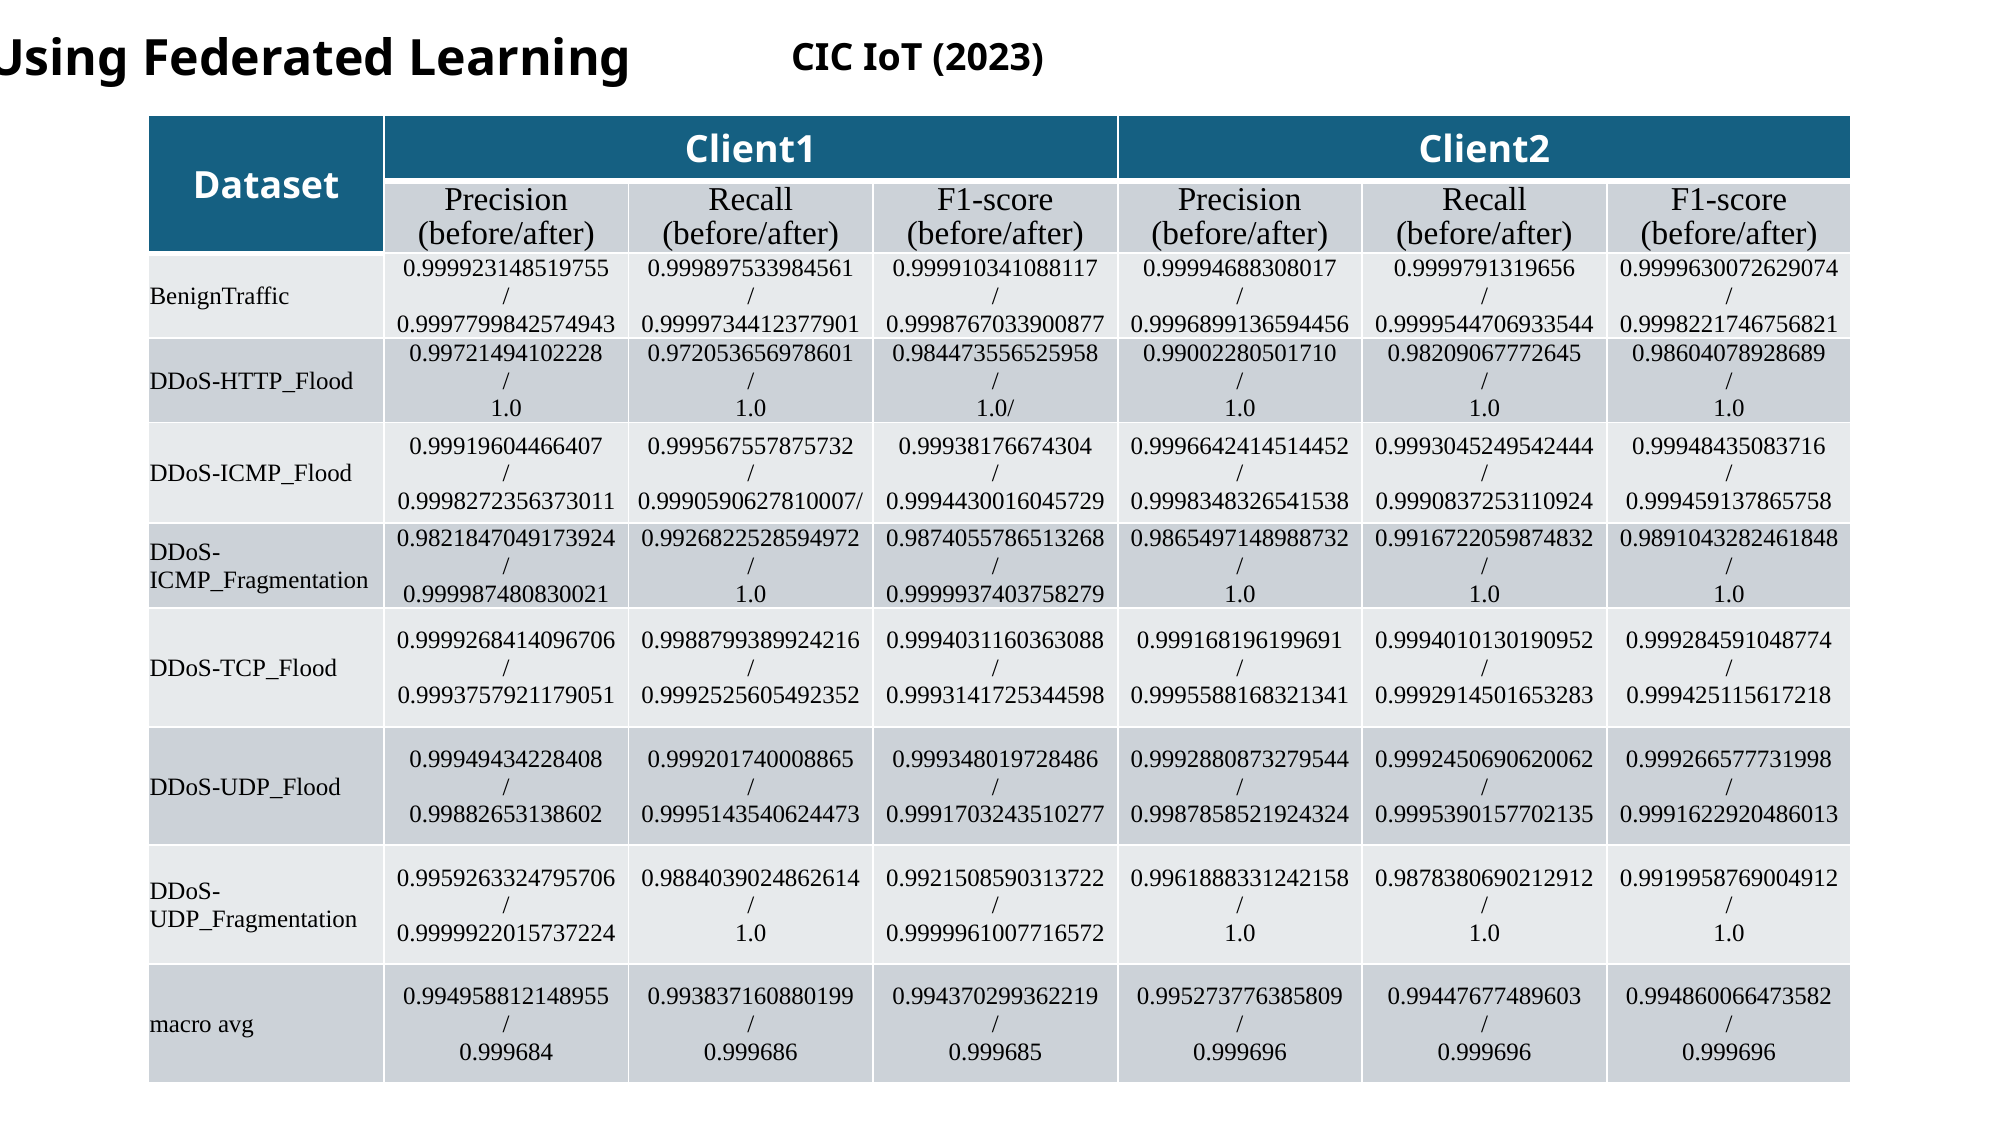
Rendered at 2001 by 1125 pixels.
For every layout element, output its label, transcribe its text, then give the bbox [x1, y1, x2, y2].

table_cell Precision (before/after) [1119, 184, 1361, 252]
table_cell DDoS-UDP_Flood [149, 728, 383, 844]
table_cell 0.9999630072629074 / 0.9998221746756821 [1608, 254, 1850, 337]
table_cell 0.999168196199691 / 0.9995588168321341 [1119, 609, 1361, 726]
text_box Using Federated Learning [0, 18, 660, 93]
table_cell 0.993837160880199 / 0.999686 [629, 965, 872, 1082]
table_cell 0.9865497148988732 / 1.0 [1119, 524, 1361, 607]
table_cell 0.994370299362219 / 0.999685 [874, 965, 1117, 1082]
table_cell 0.9996642414514452 / 0.9998348326541538 [1119, 423, 1361, 522]
table_cell 0.999910341088117 / 0.9998767033900877 [874, 254, 1117, 337]
table_cell 0.999567557875732 / 0.9990590627810007/ [629, 423, 872, 522]
table_cell 0.9992450690620062 / 0.9995390157702135 [1363, 728, 1606, 844]
table_cell 0.999923148519755 / 0.9997799842574943 [385, 254, 628, 337]
table_cell 0.9988799389924216 / 0.9992525605492352 [629, 609, 872, 726]
table_cell DDoS-ICMP_Fragmentation [149, 524, 383, 607]
table_cell Precision (before/after) [385, 184, 628, 252]
table_cell 0.999897533984561 / 0.9999734412377901 [629, 254, 872, 337]
table_cell 0.99938176674304 / 0.9994430016045729 [874, 423, 1117, 522]
table_cell 0.98209067772645 / 1.0 [1363, 339, 1606, 422]
table_cell 0.9999791319656 / 0.9999544706933544 [1363, 254, 1606, 337]
table_cell 0.9921508590313722 / 0.9999961007716572 [874, 846, 1117, 963]
table_cell 0.999266577731998 / 0.9991622920486013 [1608, 728, 1850, 844]
table_cell 0.9919958769004912 / 1.0 [1608, 846, 1850, 963]
table_cell 0.9992880873279544 / 0.9987858521924324 [1119, 728, 1361, 844]
table_cell 0.9961888331242158 / 1.0 [1119, 846, 1361, 963]
table_cell DDoS-UDP_Fragmentation [149, 846, 383, 963]
table_cell 0.999348019728486 / 0.9991703243510277 [874, 728, 1117, 844]
table_cell DDoS-ICMP_Flood [149, 423, 383, 522]
table_cell 0.9994031160363088 / 0.9993141725344598 [874, 609, 1117, 726]
table_cell 0.9891043282461848 / 1.0 [1608, 524, 1850, 607]
table_cell 0.9884039024862614 / 1.0 [629, 846, 872, 963]
table_header Client2 [1119, 116, 1850, 178]
table_cell 0.98604078928689 / 1.0 [1608, 339, 1850, 422]
table_cell DDoS-HTTP_Flood [149, 339, 383, 422]
table_cell 0.99949434228408 / 0.99882653138602 [385, 728, 628, 844]
table_cell 0.99002280501710 / 1.0 [1119, 339, 1361, 422]
table_cell BenignTraffic [149, 256, 383, 337]
table_cell 0.999284591048774 / 0.999425115617218 [1608, 609, 1850, 726]
table_cell 0.972053656978601 / 1.0 [629, 339, 872, 422]
table_cell macro avg [149, 965, 383, 1082]
table_header Client1 [385, 116, 1117, 178]
table_cell 0.9821847049173924 / 0.999987480830021 [385, 524, 628, 607]
table_cell 0.984473556525958 / 1.0/ [874, 339, 1117, 422]
table_cell 0.99948435083716 / 0.999459137865758 [1608, 423, 1850, 522]
table_cell F1-score (before/after) [1608, 184, 1850, 252]
table_cell 0.994958812148955 / 0.999684 [385, 965, 628, 1082]
table_cell 0.9959263324795706 / 0.9999922015737224 [385, 846, 628, 963]
table_cell 0.999201740008865 / 0.9995143540624473 [629, 728, 872, 844]
table_header Dataset [149, 116, 383, 251]
table_cell 0.9993045249542444 / 0.9990837253110924 [1363, 423, 1606, 522]
table_cell Recall (before/after) [1363, 184, 1606, 252]
table_cell F1-score (before/after) [874, 184, 1117, 252]
table_cell 0.9878380690212912 / 1.0 [1363, 846, 1606, 963]
text_box CIC IoT (2023) [756, 25, 1059, 86]
table_cell 0.994860066473582 / 0.999696 [1608, 965, 1850, 1082]
table_cell Recall (before/after) [629, 184, 872, 252]
table_cell 0.99994688308017 / 0.9996899136594456 [1119, 254, 1361, 337]
table_cell 0.9874055786513268 / 0.9999937403758279 [874, 524, 1117, 607]
table_cell 0.9999268414096706 / 0.9993757921179051 [385, 609, 628, 726]
table_cell 0.99919604466407 / 0.9998272356373011 [385, 423, 628, 522]
table_cell 0.995273776385809 / 0.999696 [1119, 965, 1361, 1082]
table_cell 0.9916722059874832 / 1.0 [1363, 524, 1606, 607]
table_cell DDoS-TCP_Flood [149, 609, 383, 726]
table_cell 0.9994010130190952 / 0.9992914501653283 [1363, 609, 1606, 726]
table_cell 0.99447677489603 / 0.999696 [1363, 965, 1606, 1082]
table_cell 0.9926822528594972 / 1.0 [629, 524, 872, 607]
table_cell 0.99721494102228 / 1.0 [385, 339, 628, 422]
